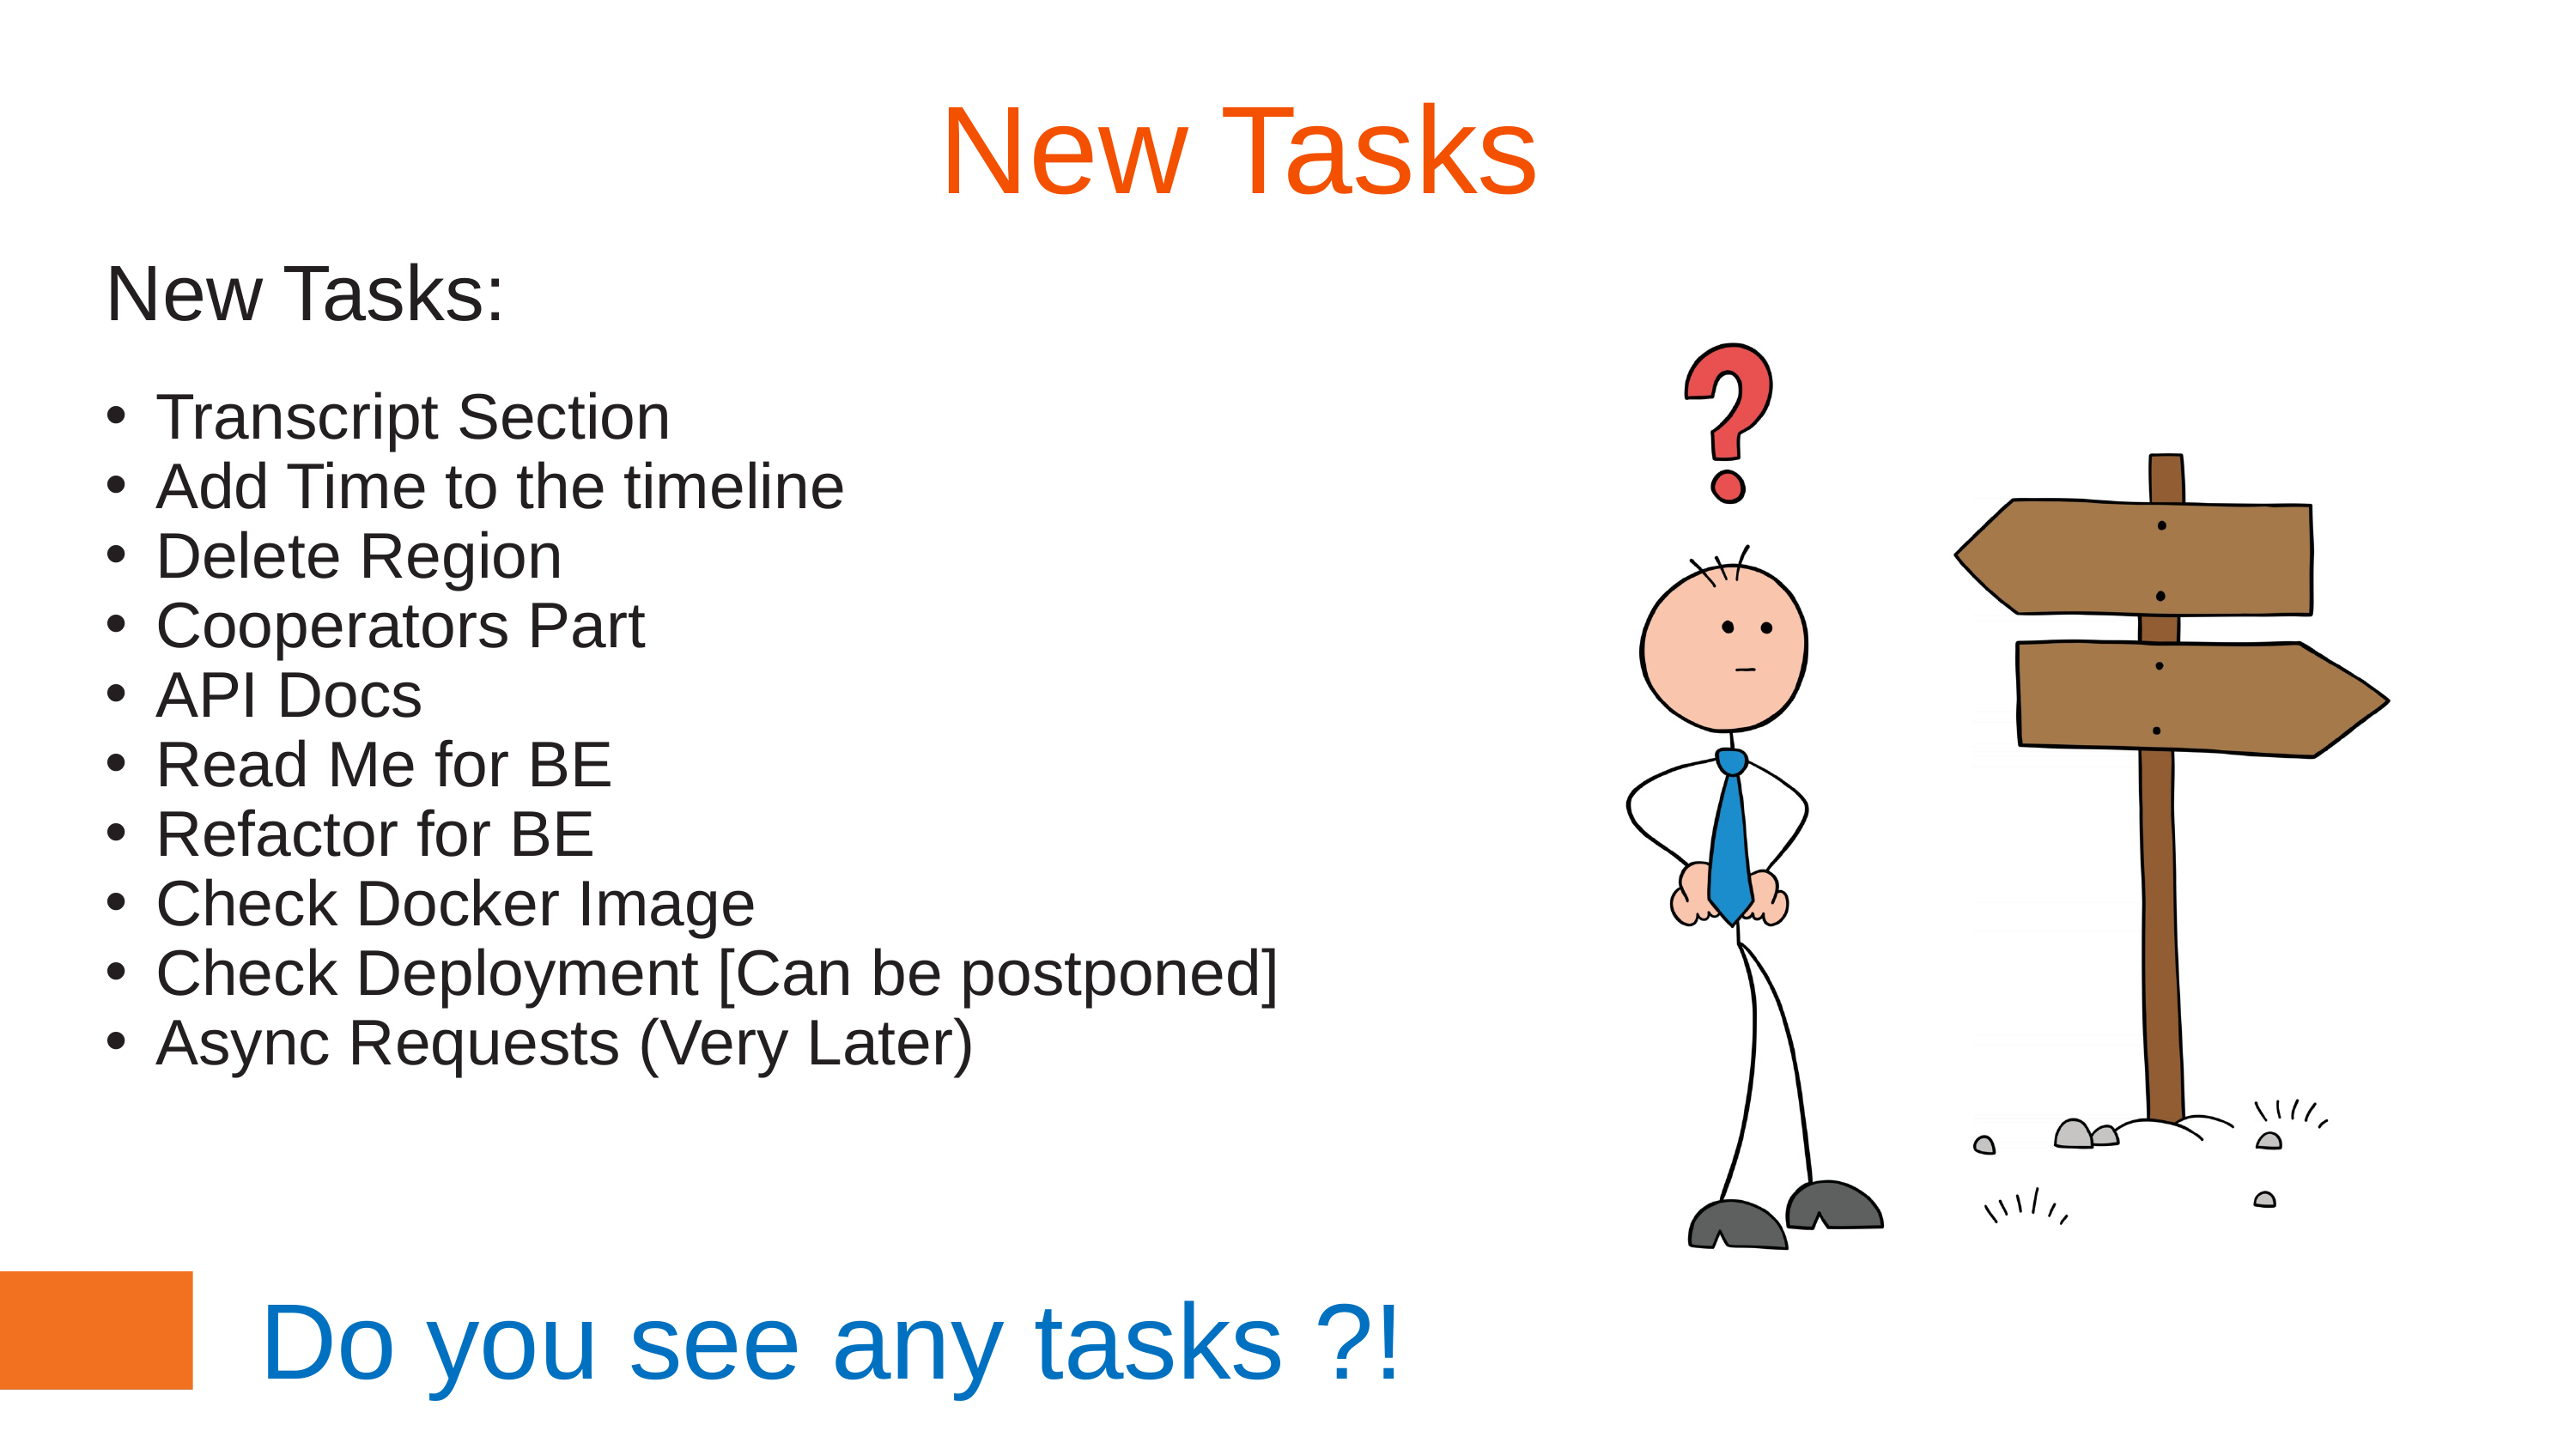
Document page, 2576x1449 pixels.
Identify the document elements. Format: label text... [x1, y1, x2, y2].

text_box New Tasks: [92, 246, 1319, 354]
text_box New Tasks [285, 69, 2194, 369]
picture [1529, 258, 2480, 1332]
text_box Do you see any tasks ?! [259, 1271, 1704, 1401]
text_box [0, 1271, 193, 1449]
text_box Transcript Section Add Time to the timeline Delete Region Cooperators Part API Docs Read Me for BE Refactor for BE Check Docker Image Check Deployment [Can be postponed] Async Requests (Very Later) [92, 377, 1525, 1100]
